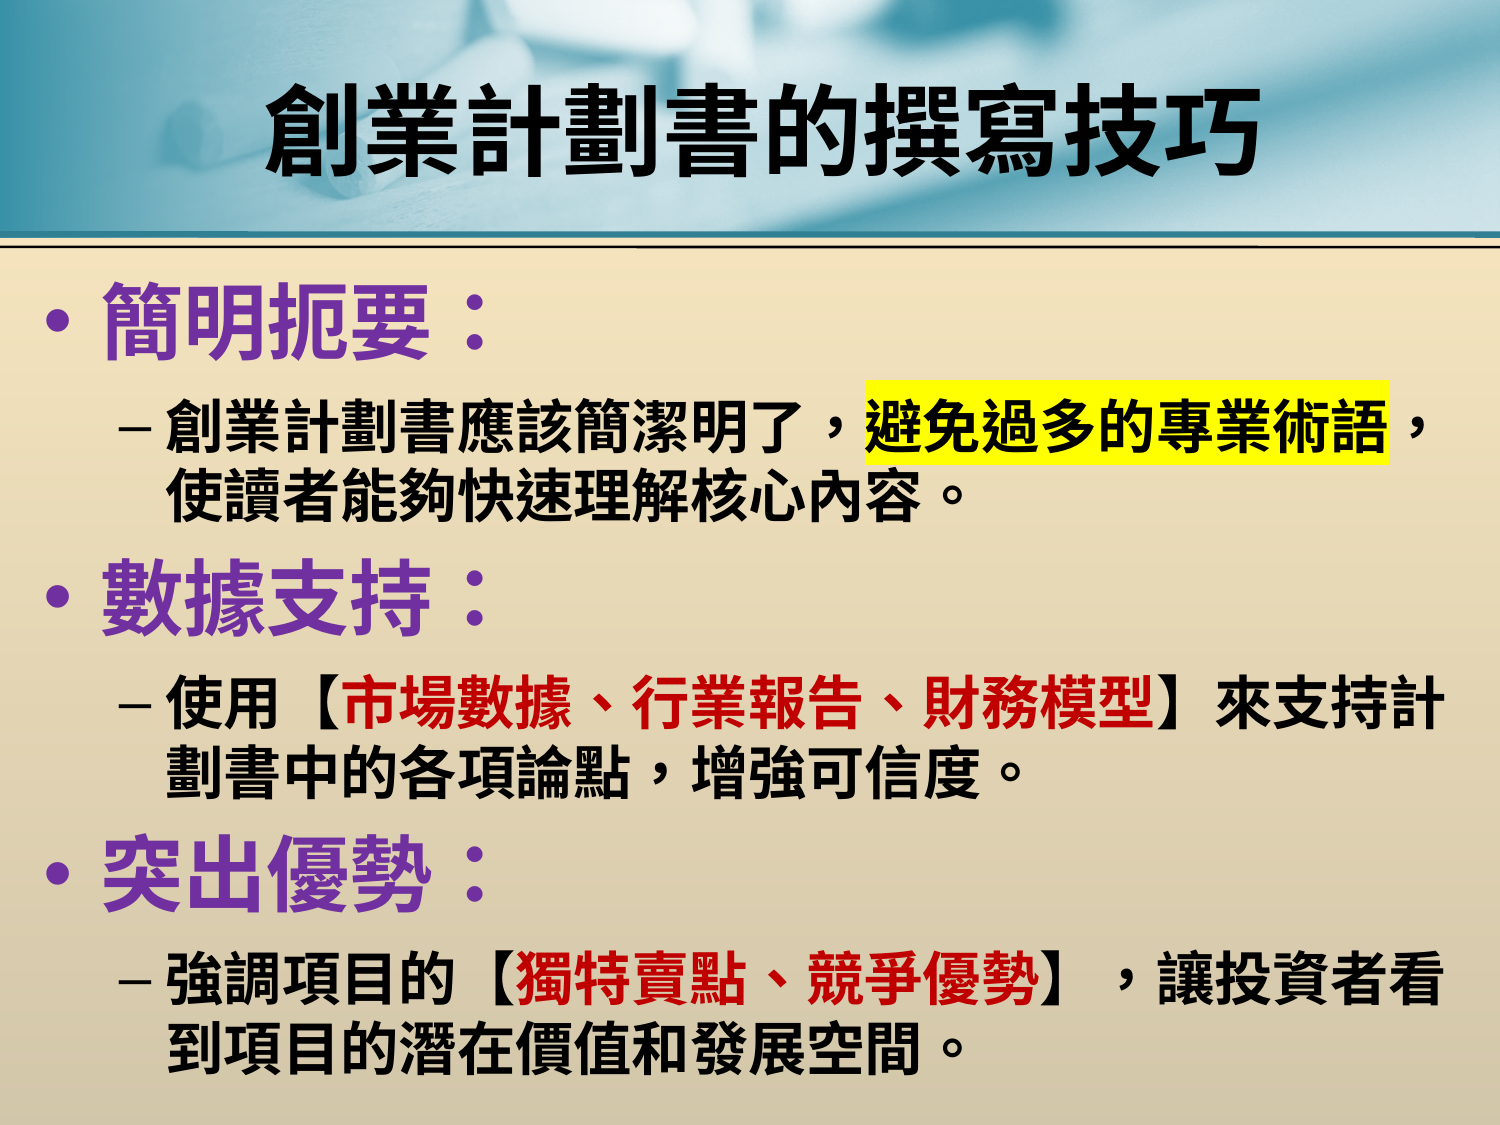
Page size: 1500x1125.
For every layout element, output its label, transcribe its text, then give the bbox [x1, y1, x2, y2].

list 簡明扼要： 創業計劃書應該簡潔明了，避免過多的專業術語，使讀者能夠快速理解核心內容。 數據支持： 使用【市場數據、行業報告、財務模型】來支持計劃書中的各項論點，增強可信度。 突出優勢： 強調項目的【獨特賣點、競爭優勢】，讓投資者看到項目的潛在價值和發展空間。 [29, 262, 1481, 1103]
title 創業計劃書的撰寫技巧 [45, 24, 1481, 233]
